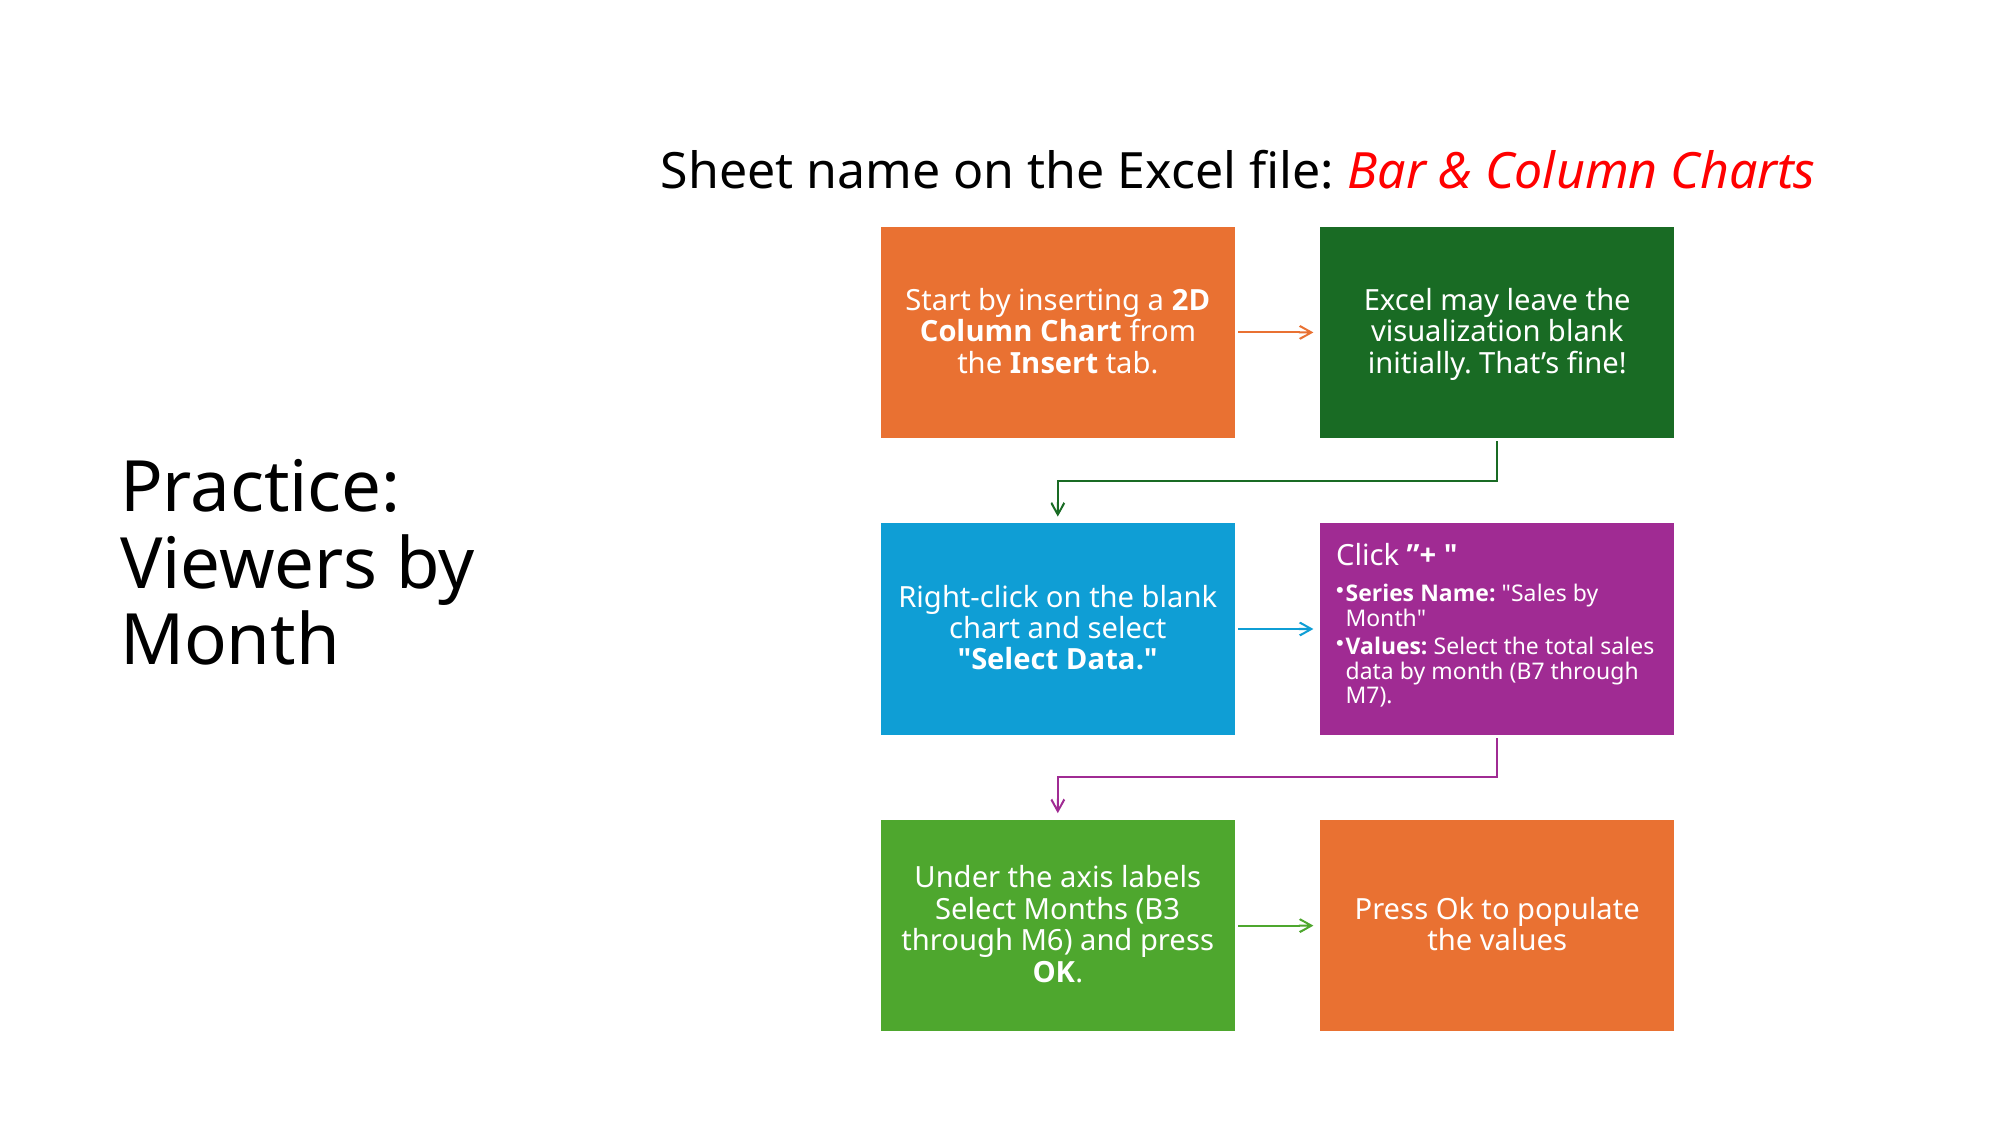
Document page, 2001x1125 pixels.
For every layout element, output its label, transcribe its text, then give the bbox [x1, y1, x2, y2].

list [663, 224, 1893, 1034]
title Practice: Viewers by Month [105, 224, 541, 906]
text_box Sheet name on the Excel file: Bar & Column Charts [645, 131, 1831, 206]
